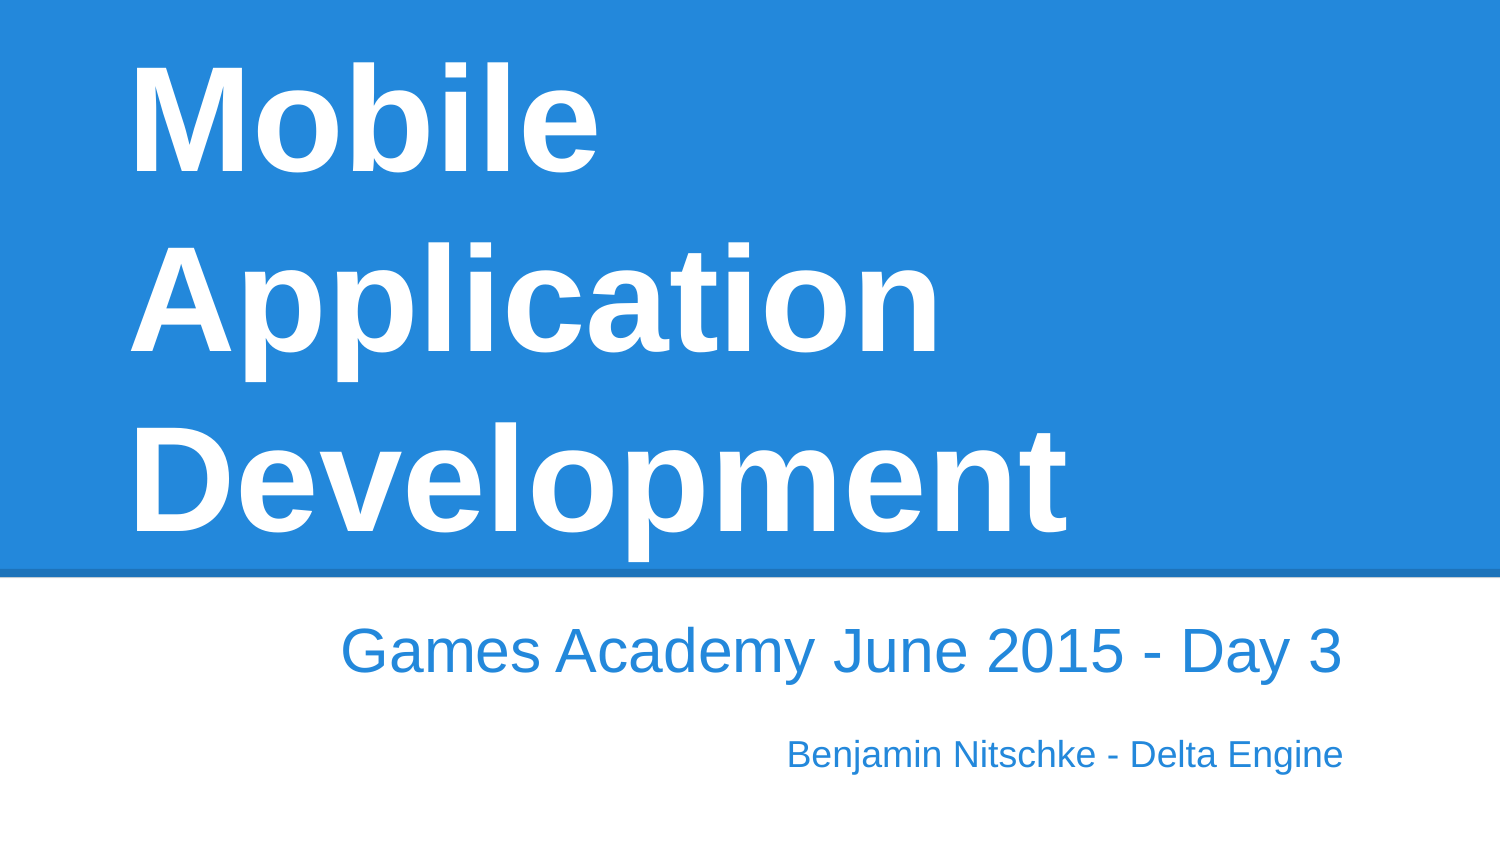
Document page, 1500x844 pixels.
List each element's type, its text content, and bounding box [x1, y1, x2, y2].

title Mobile Application Development [112, 38, 1388, 577]
subtitle Games Academy June 2015 - Day 3 Benjamin Nitschke - Delta Engine [112, 594, 1359, 722]
